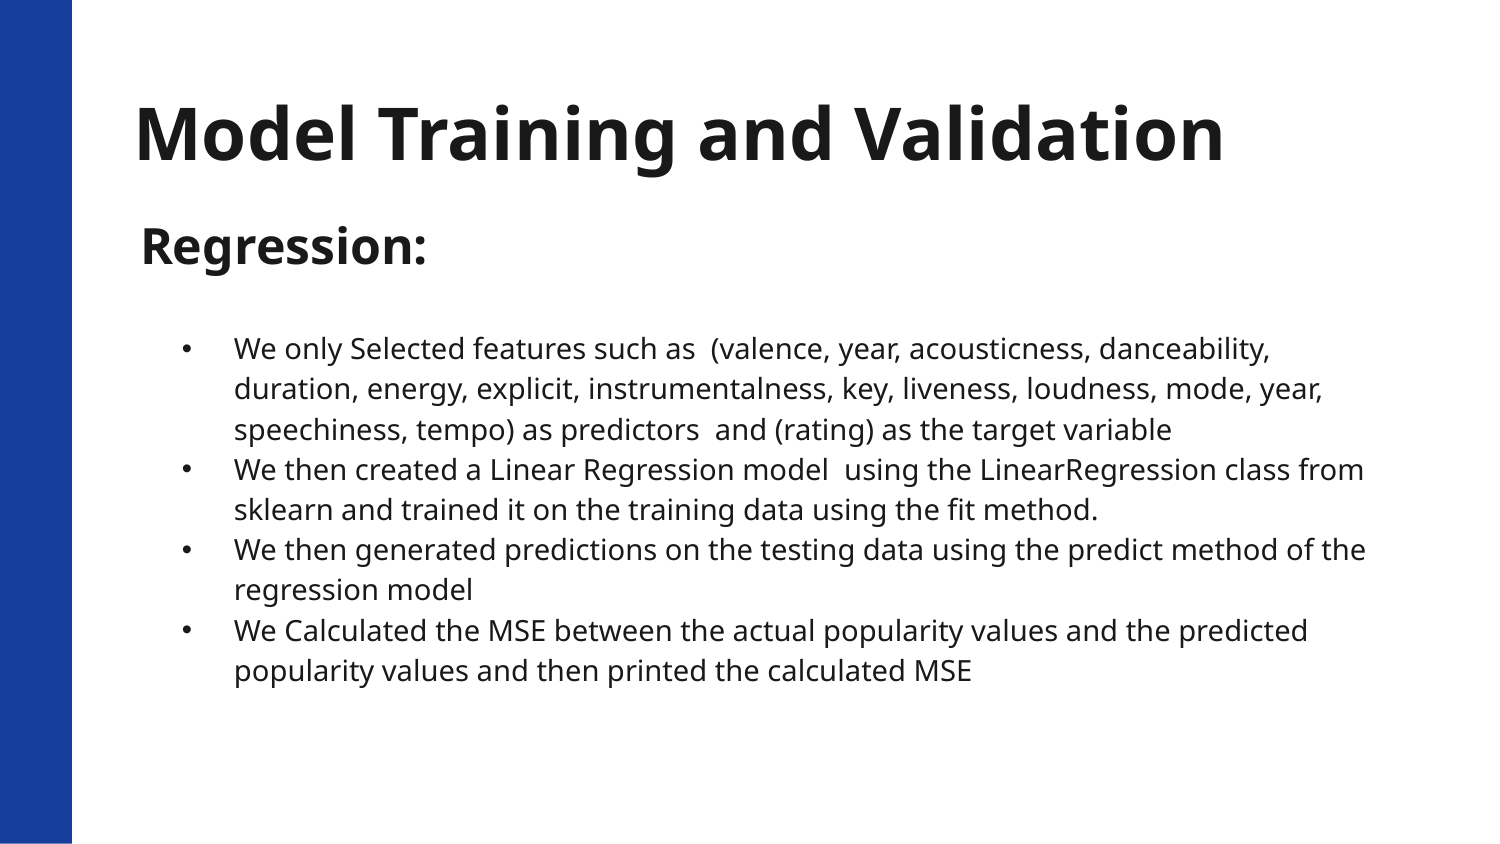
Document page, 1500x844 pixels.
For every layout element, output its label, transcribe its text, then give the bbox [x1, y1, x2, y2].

title Model Training and Validation [118, 72, 1382, 167]
subtitle We only Selected features such as (valence, year, acousticness, danceability, duration, energy, explicit, instrumentalness, key, liveness, loudness, mode, year, speechiness, tempo) as predictors and (rating) as the target variable We then created a Linear Regression model using the LinearRegression class from sklearn and trained it on the training data using the fit method. We then generated predictions on the testing data using the predict method of the regression model We Calculated the MSE between the actual popularity values and the predicted popularity values and then printed the calculated MSE [143, 310, 1392, 492]
subtitle Regression: [101, 220, 544, 290]
